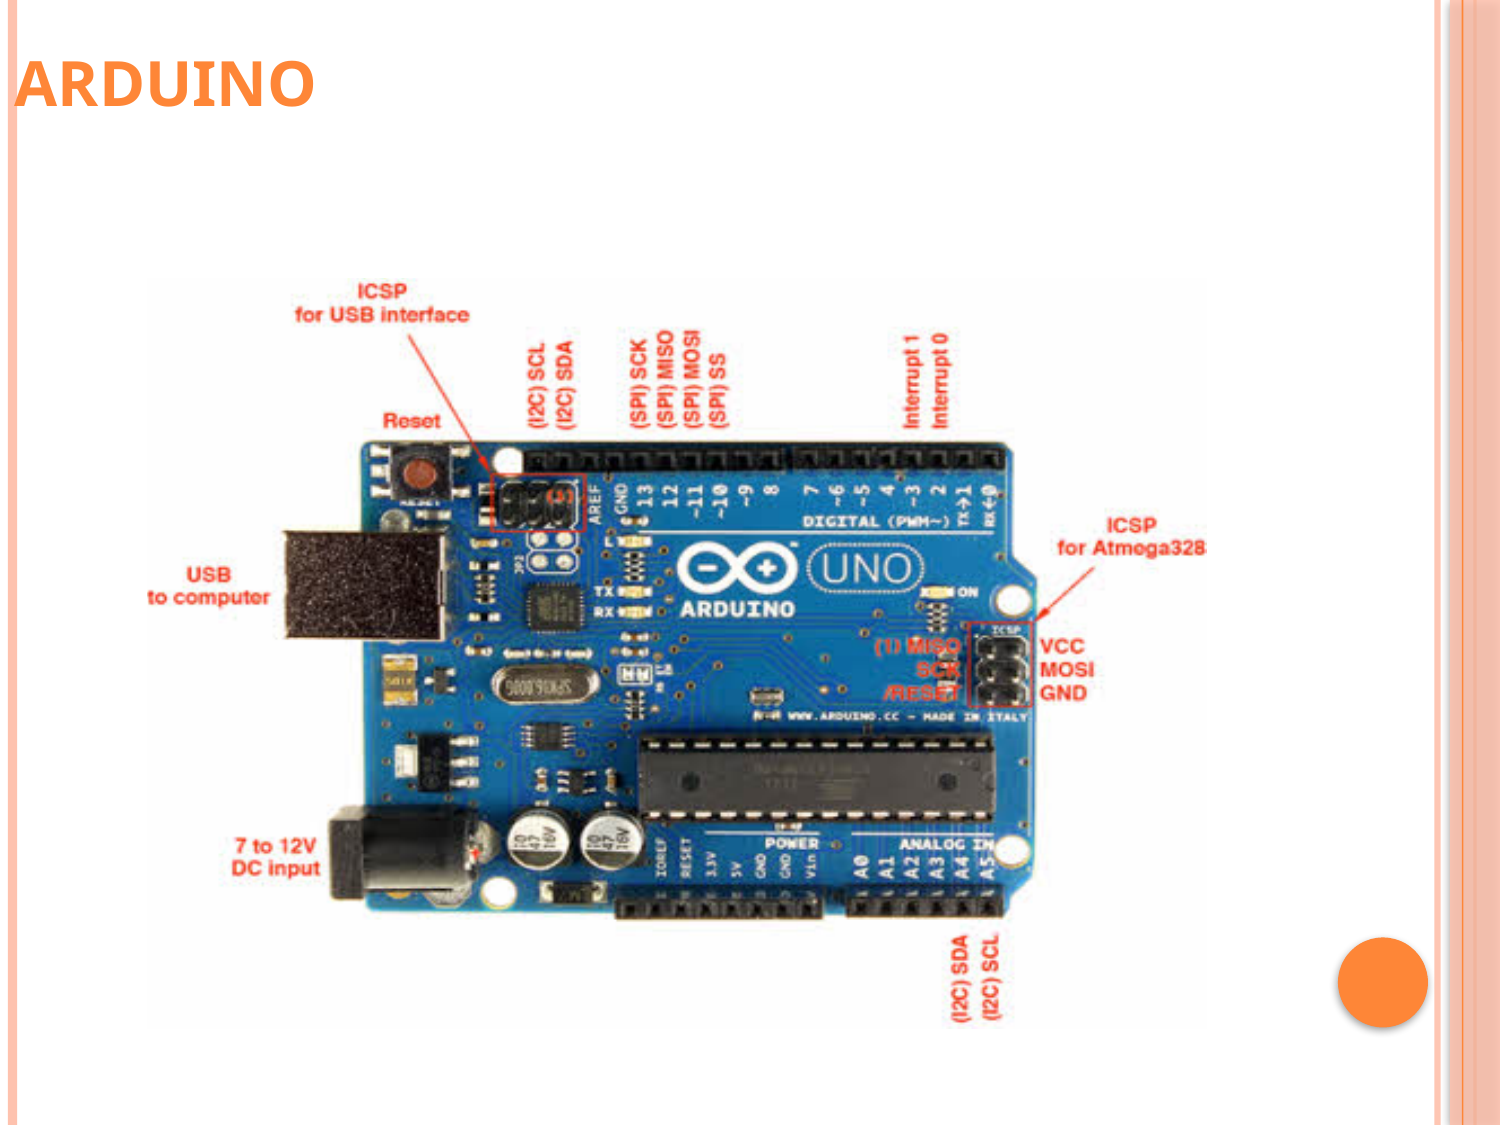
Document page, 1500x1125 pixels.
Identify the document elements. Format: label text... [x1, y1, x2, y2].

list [146, 278, 1207, 1030]
title Arduino [0, 0, 581, 201]
